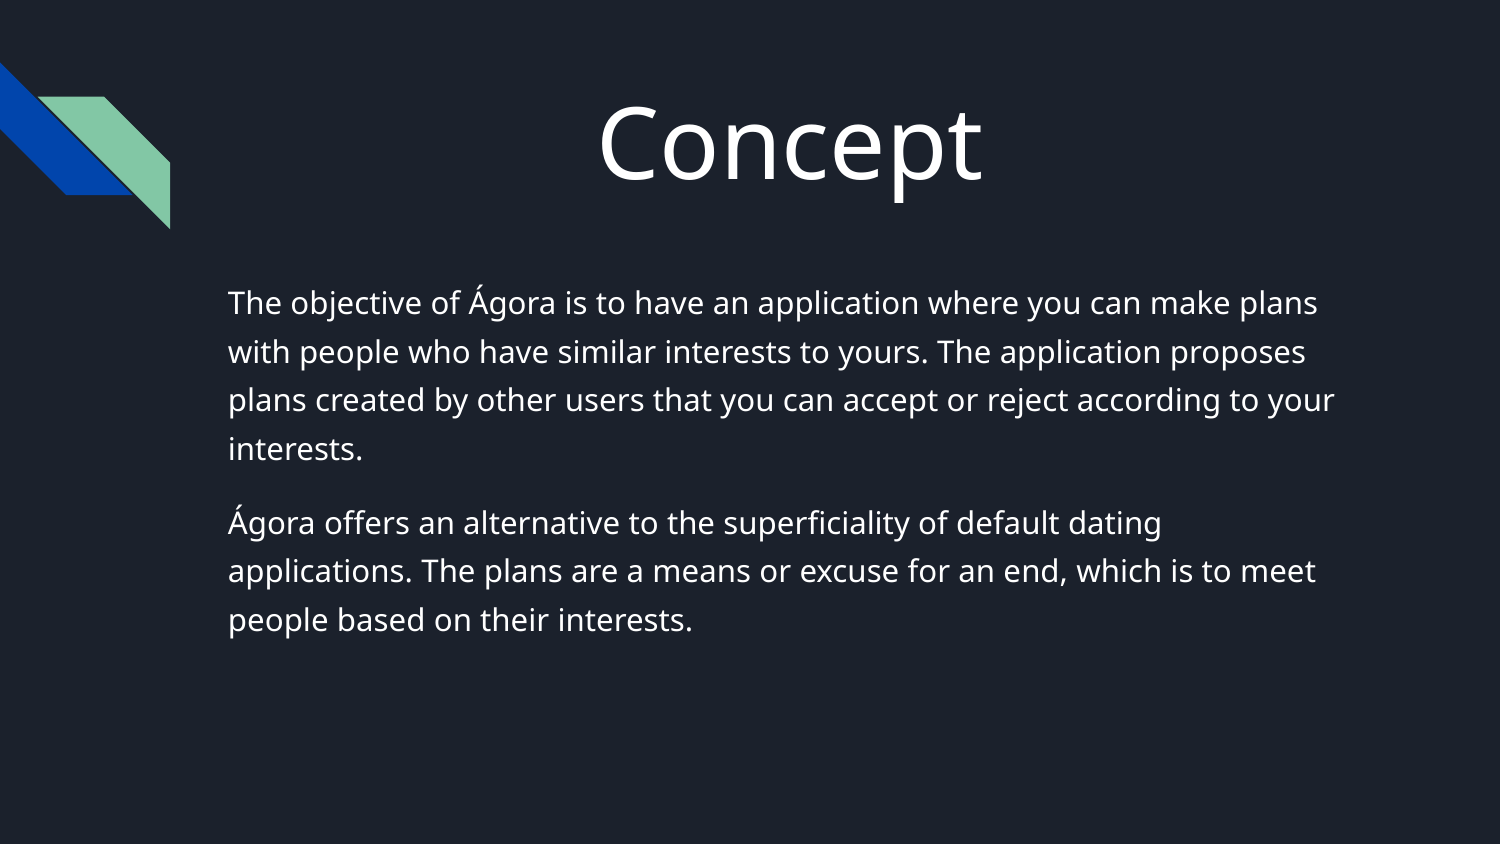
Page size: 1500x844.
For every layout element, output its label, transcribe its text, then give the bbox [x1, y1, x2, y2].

title Concept [212, 64, 1368, 215]
list The objective of Ágora is to have an application where you can make plans with people who have similar interests to yours. The application proposes plans created by other users that you can accept or reject according to your interests. Ágora offers an alternative to the superficiality of default dating applications. The plans are a means or excuse for an end, which is to meet people based on their interests. [212, 257, 1368, 735]
